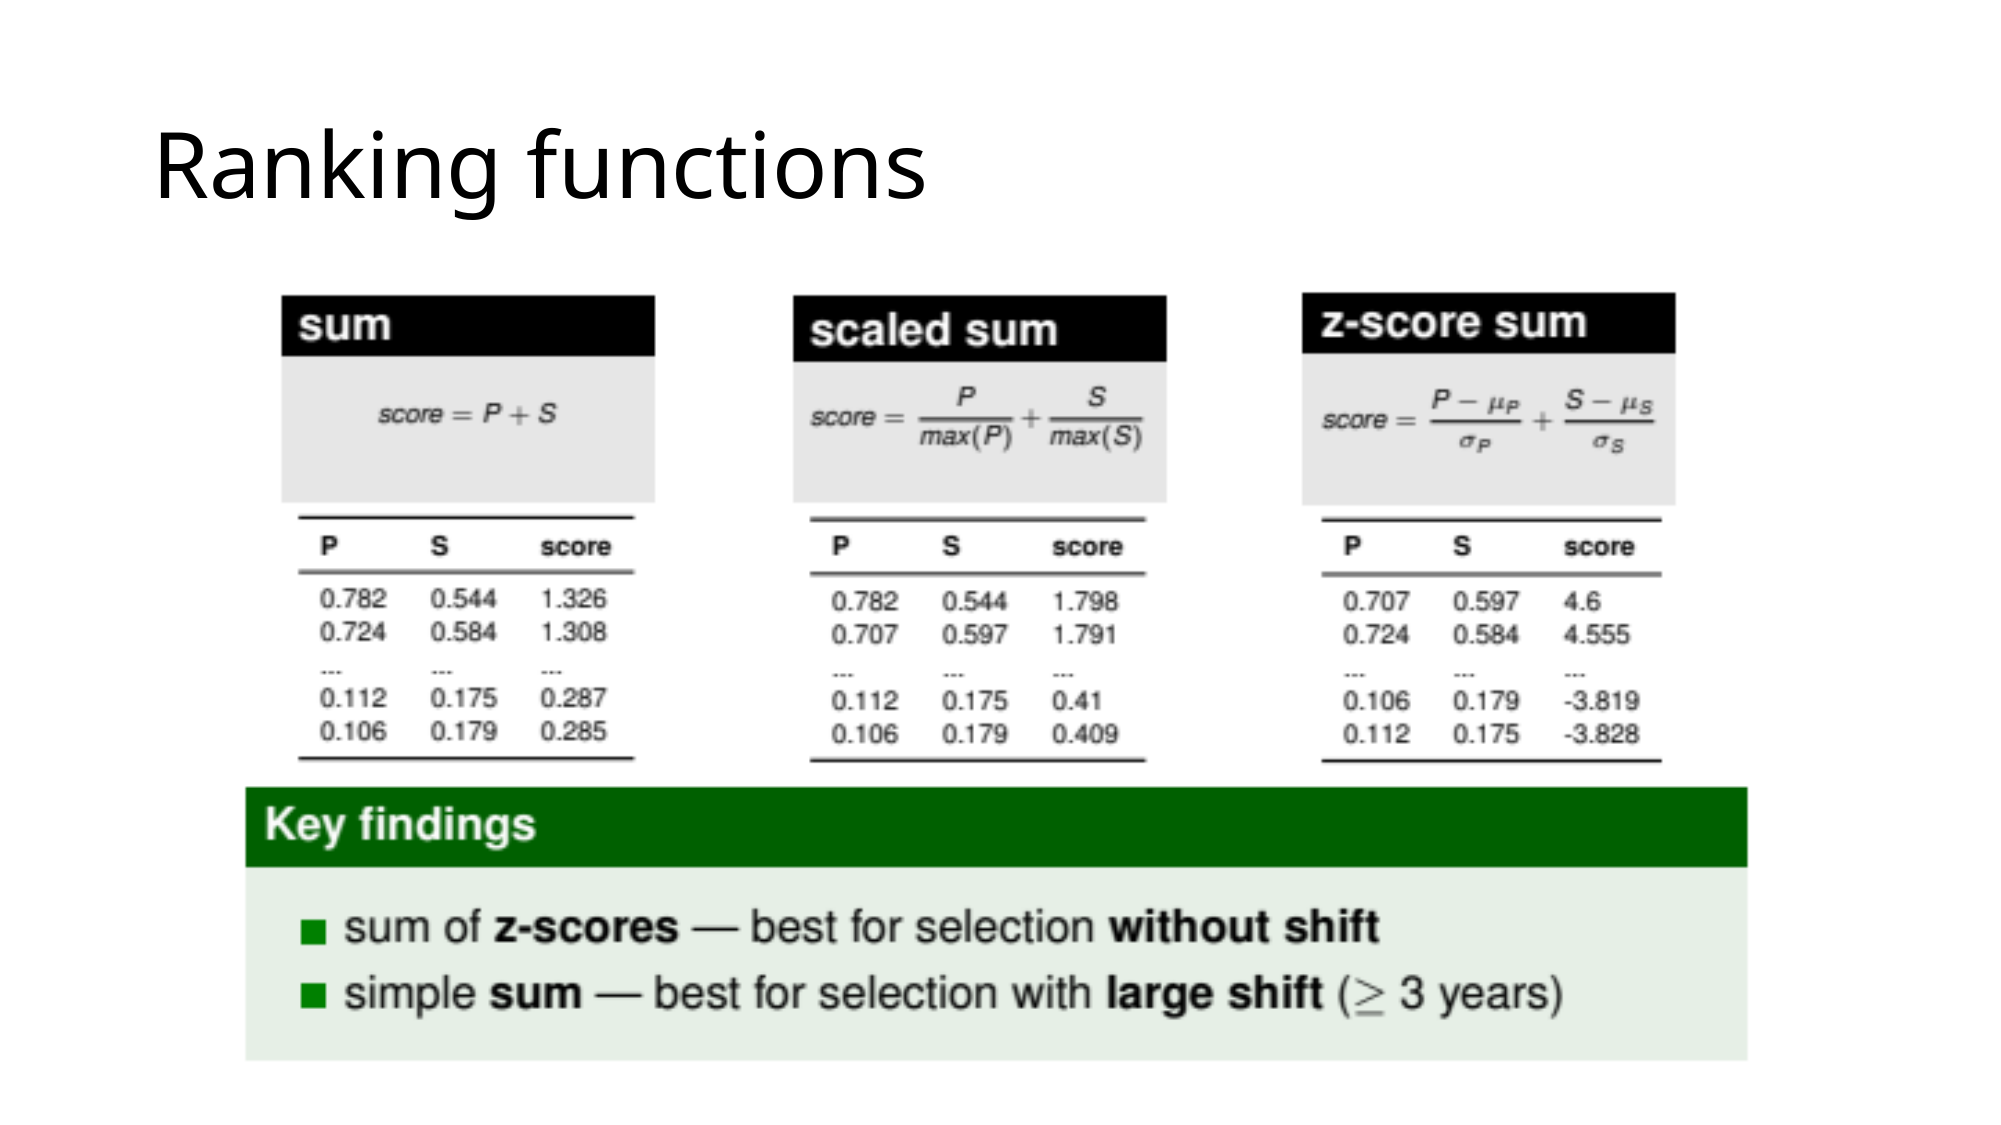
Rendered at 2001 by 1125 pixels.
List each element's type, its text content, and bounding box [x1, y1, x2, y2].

title Ranking functions [137, 59, 1863, 278]
picture [241, 277, 1759, 1064]
